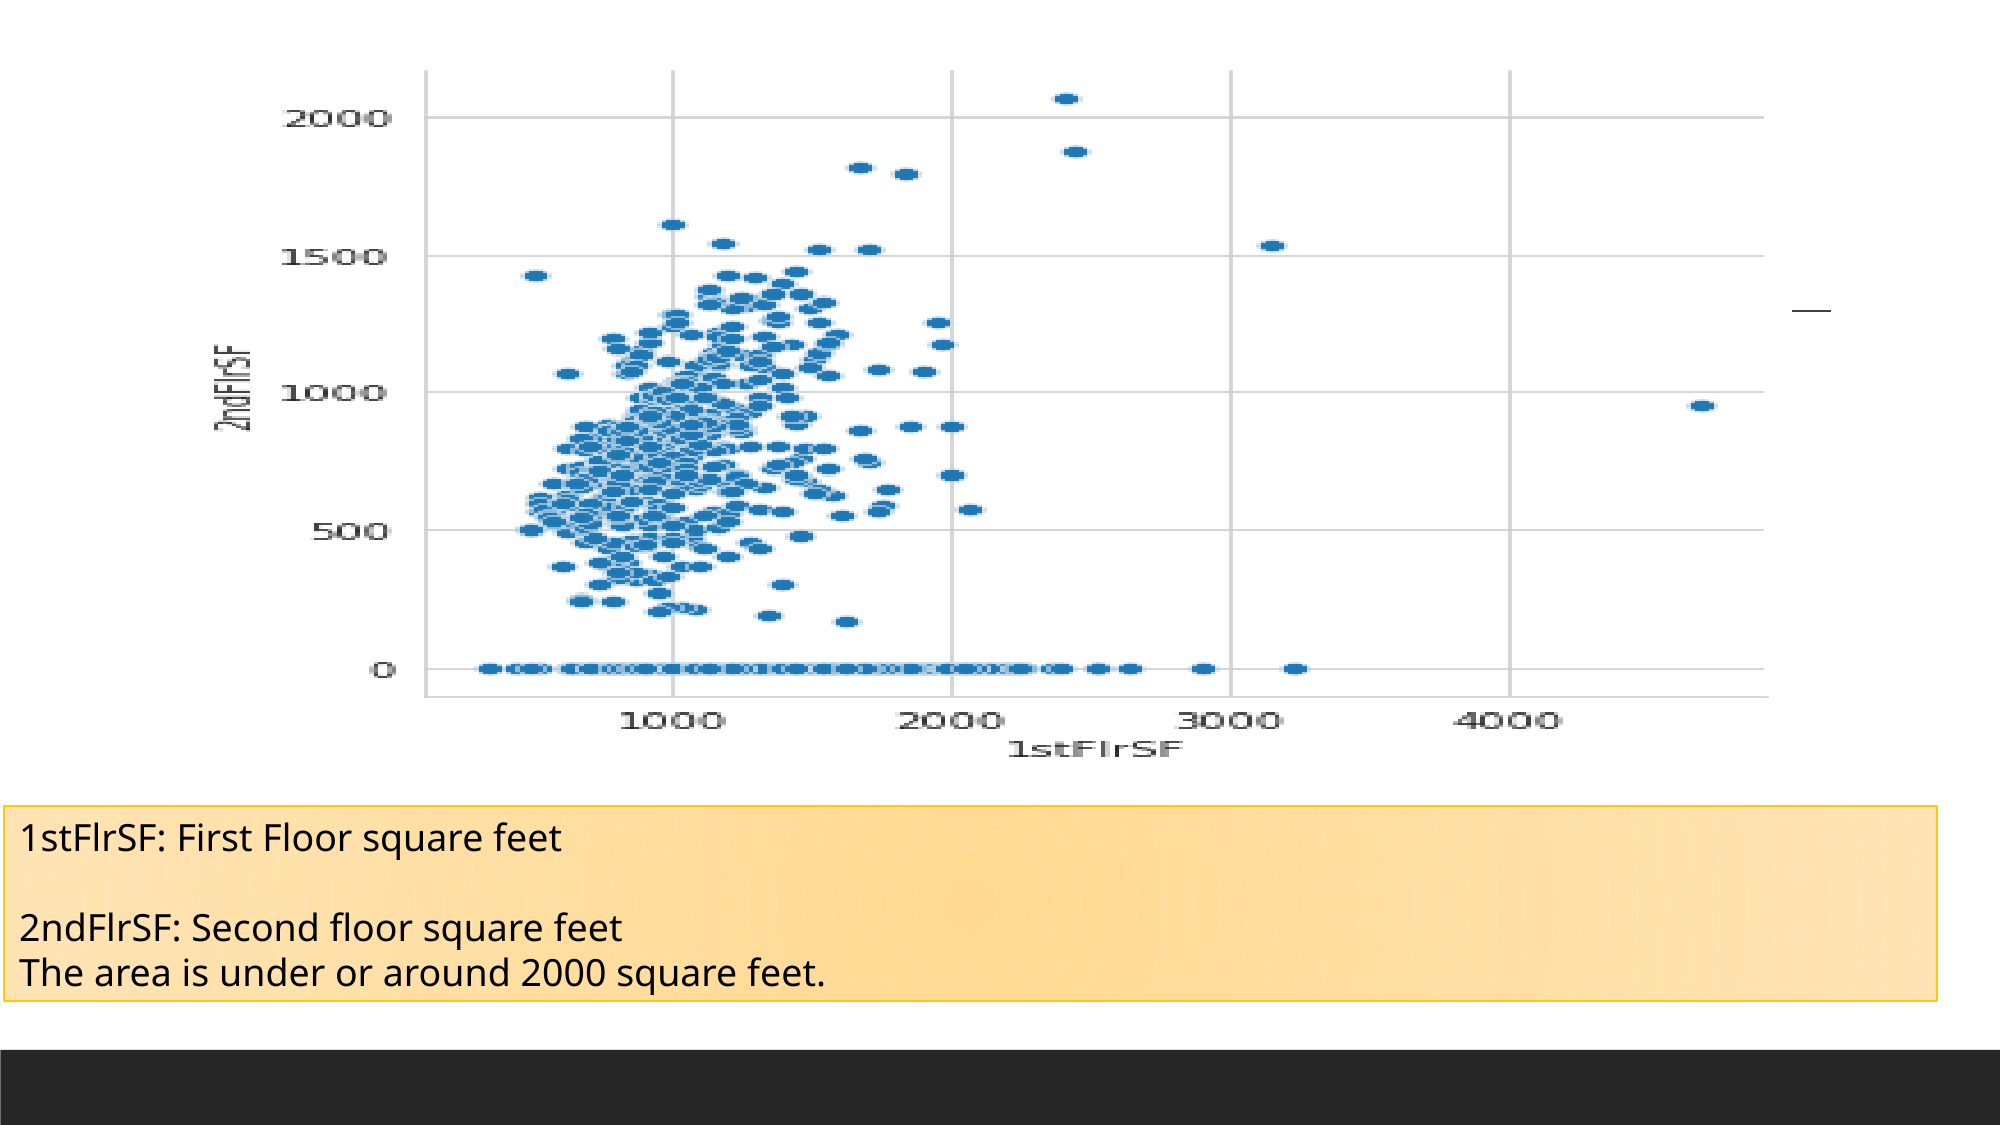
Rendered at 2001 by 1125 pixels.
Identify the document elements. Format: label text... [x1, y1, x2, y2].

picture [182, 57, 1792, 775]
text_box 1stFlrSF: First Floor square feet 2ndFlrSF: Second floor square feet The area is under or around 2000 square feet. [3, 805, 1938, 1002]
